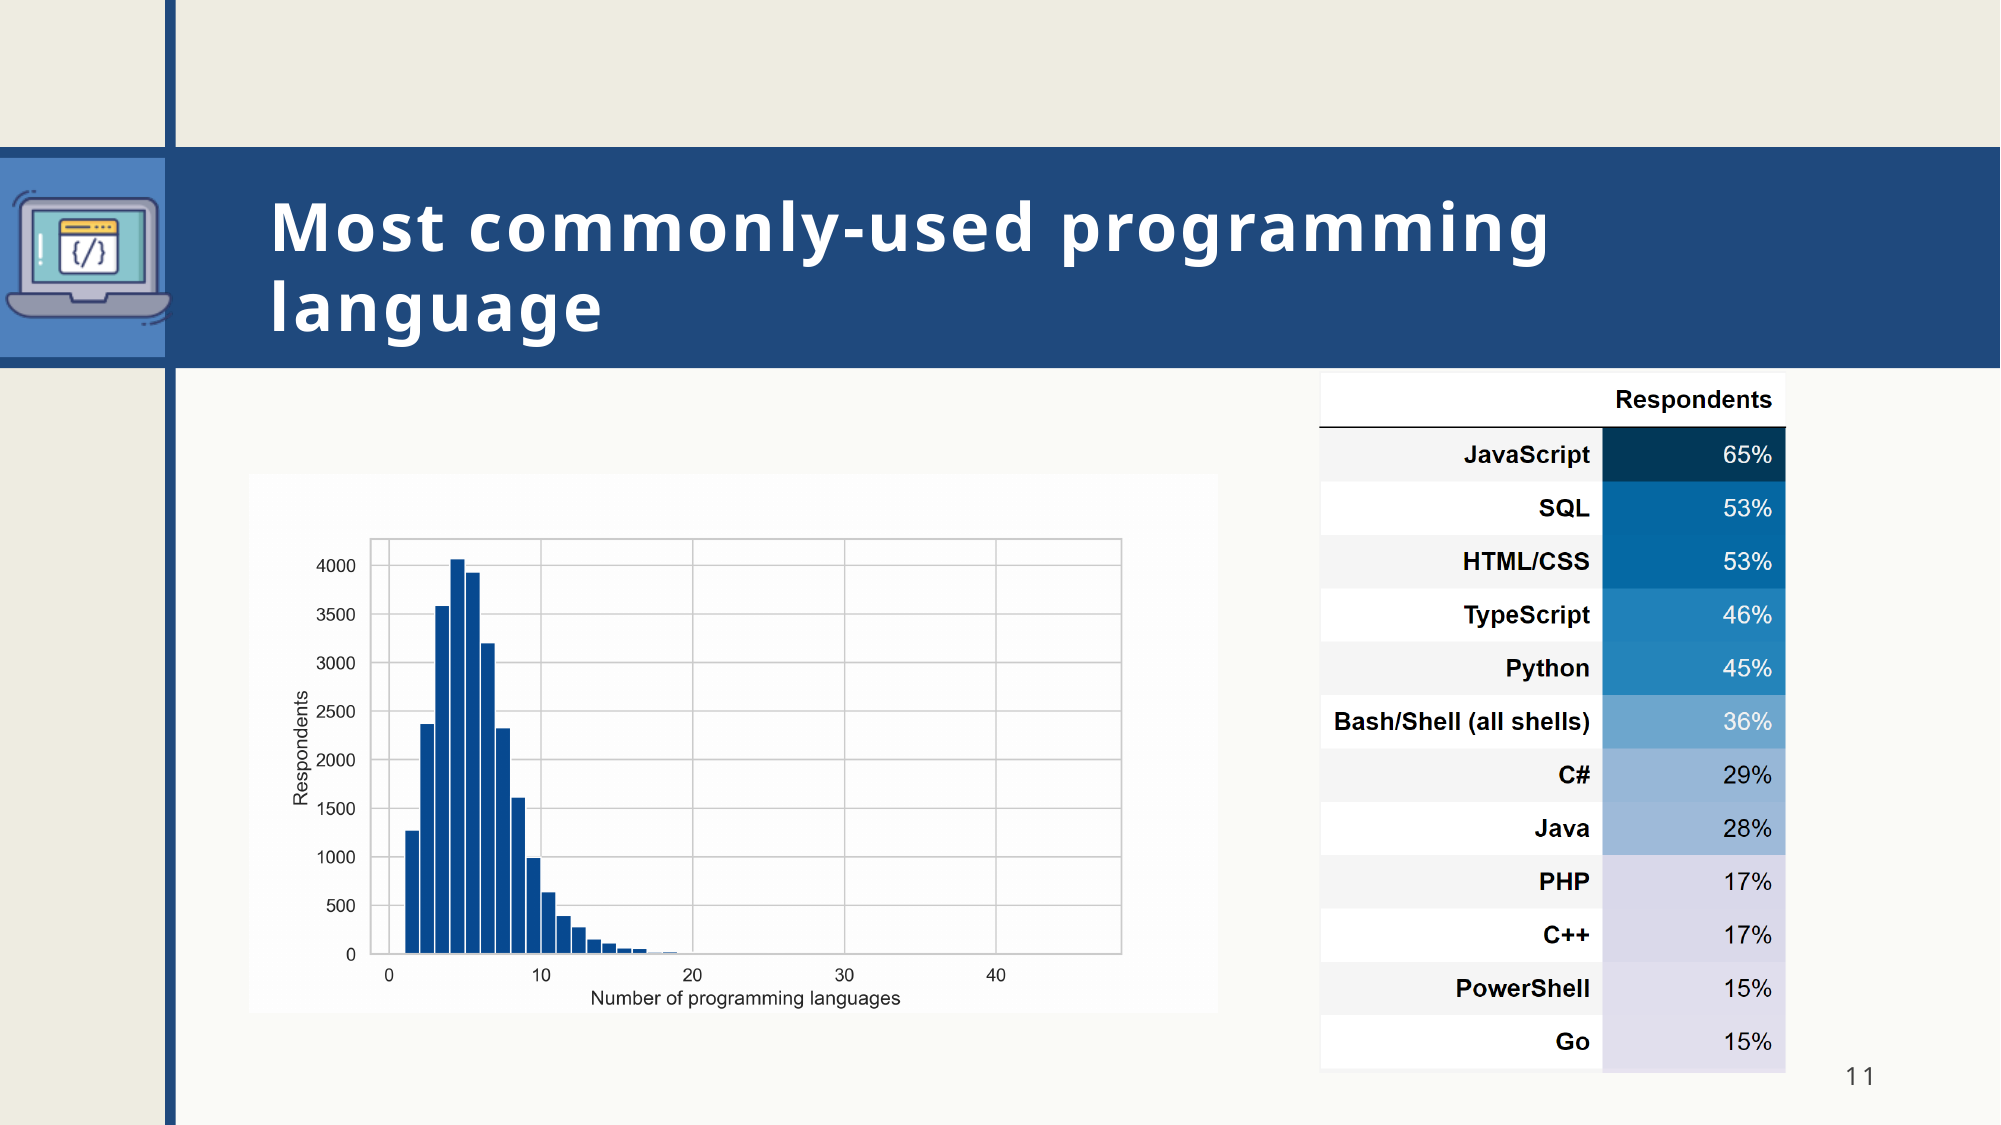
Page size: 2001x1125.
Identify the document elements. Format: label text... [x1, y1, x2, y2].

picture [0, 168, 178, 347]
slide_number 11 [1733, 1035, 1895, 1110]
picture [1319, 371, 1787, 1073]
picture [249, 474, 1219, 1014]
title Most commonly-used programming language [251, 157, 1895, 358]
